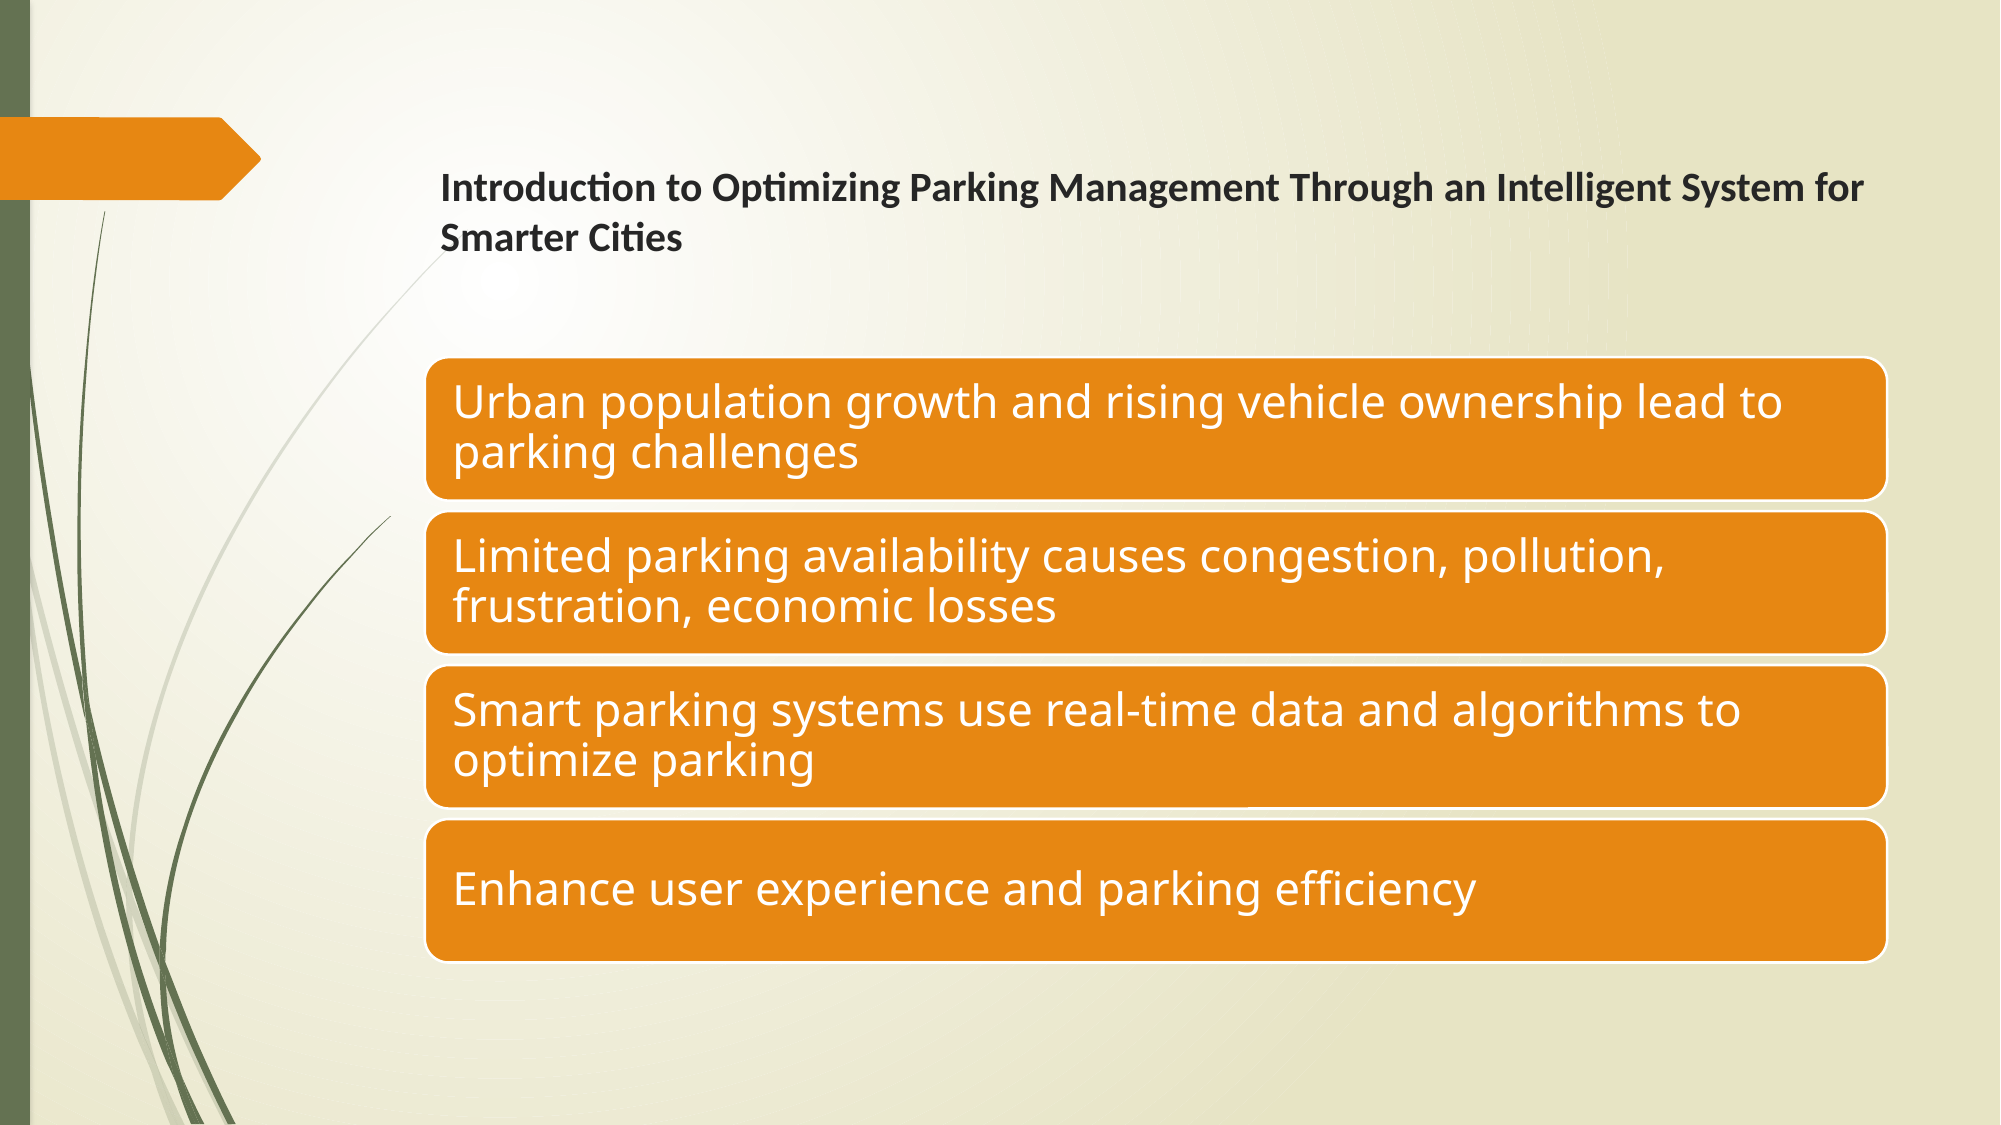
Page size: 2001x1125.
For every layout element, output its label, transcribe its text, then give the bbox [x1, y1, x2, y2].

title Introduction to Optimizing Parking Management Through an Intelligent System for Smarter Cities [425, 102, 1888, 313]
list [424, 349, 1888, 970]
